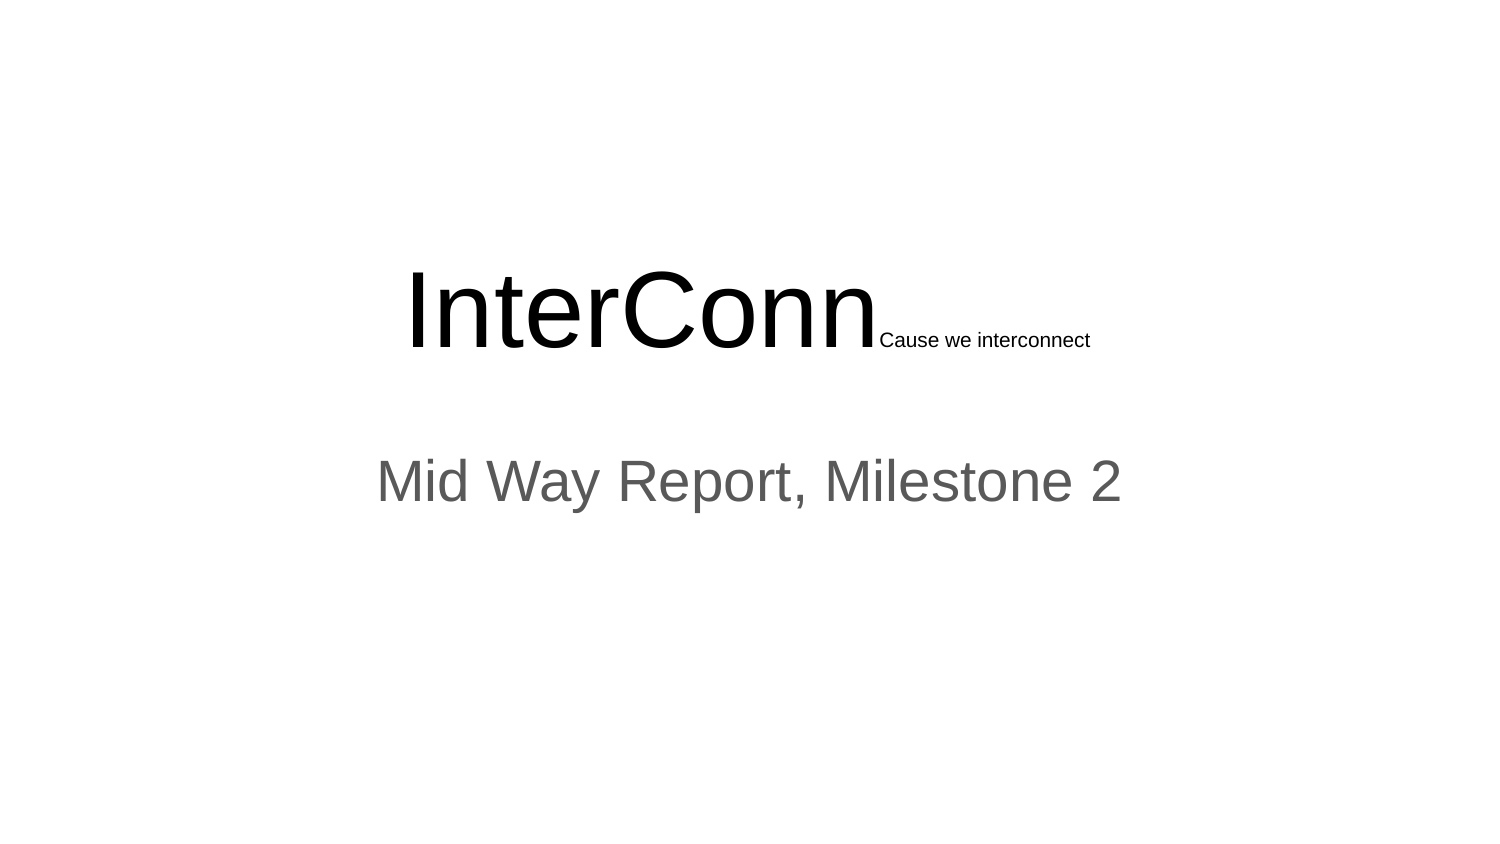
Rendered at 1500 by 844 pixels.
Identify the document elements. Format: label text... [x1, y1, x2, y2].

subtitle Mid Way Report, Milestone 2 [51, 428, 1449, 559]
title InterConnCause we interconnect [47, 111, 1453, 385]
